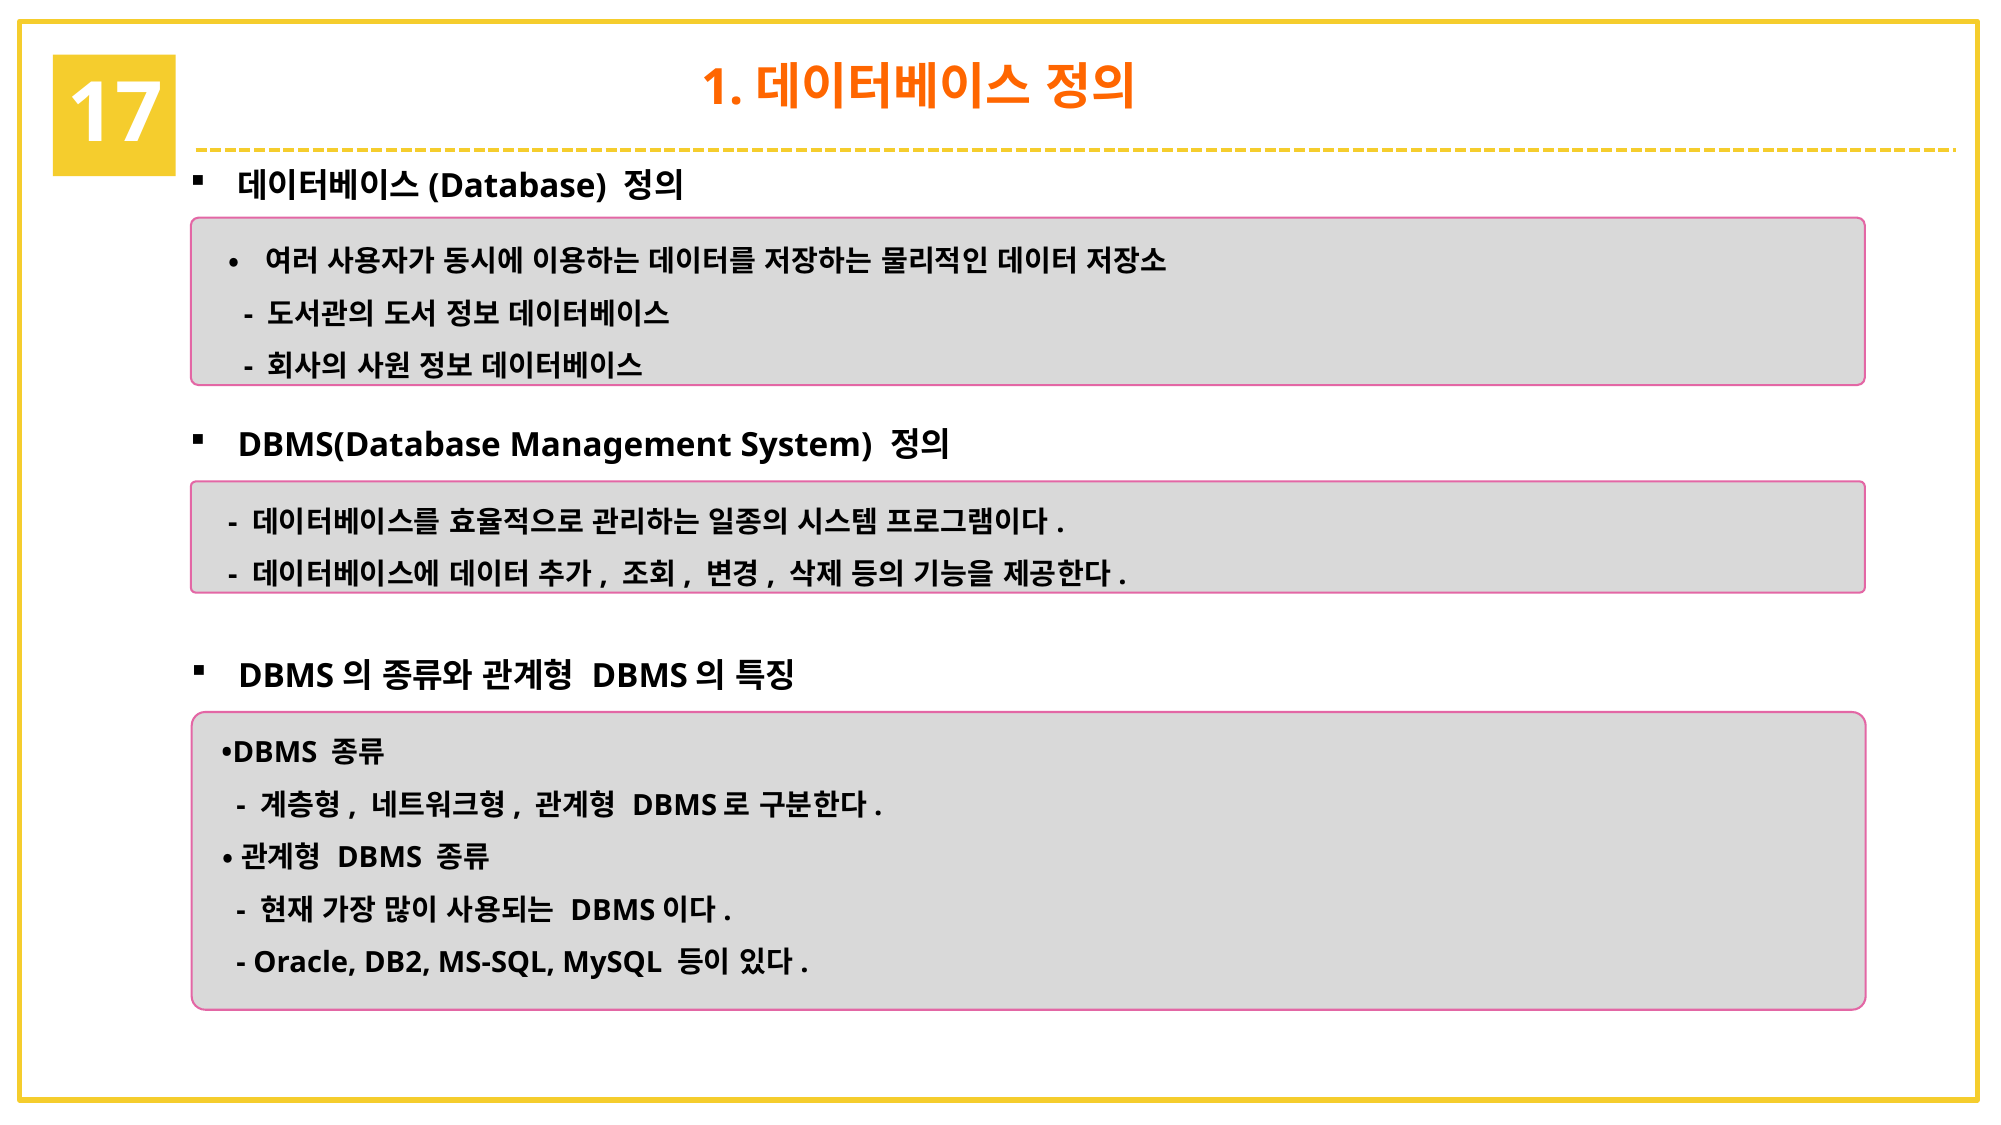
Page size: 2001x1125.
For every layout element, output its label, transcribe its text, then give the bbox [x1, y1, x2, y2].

text_box [18, 19, 1979, 1102]
text_box •여러 사용자가 동시에 이용하는 데이터를 저장하는 물리적인 데이터 저장소 - 도서관의 도서 정보 데이터베이스 - 회사의 사원 정보 데이터베이스 [214, 217, 1792, 390]
text_box [1553, 479, 1867, 595]
text_box 데이터베이스(Database) 정의 [175, 156, 967, 212]
text_box DBMS의 종류와 관계형 DBMS의 특징 [176, 646, 1153, 702]
text_box •DBMS 종류 - 계층형, 네트워크형, 관계형 DBMS로 구분한다. •관계형 DBMS 종류 - 현재 가장 많이 사용되는 DBMS이다. - Oracle, DB2, MS-SQL, MySQL 등이 있다. [191, 708, 1554, 986]
text_box DBMS(Database Management System) 정의 [175, 416, 967, 471]
text_box 17 [53, 51, 199, 166]
text_box [189, 709, 1868, 1012]
text_box 5.SQL문 실습 [199, 154, 1953, 158]
text_box - 데이터베이스를 효율적으로 관리하는 일종의 시스템 프로그램이다. - 데이터베이스에 데이터 추가, 조회, 변경, 삭제 등의 기능을 제공한다. [190, 478, 1553, 598]
text_box 1.데이터베이스 정의 [214, 47, 1625, 123]
text_box [188, 215, 1867, 388]
text_box [51, 52, 175, 178]
